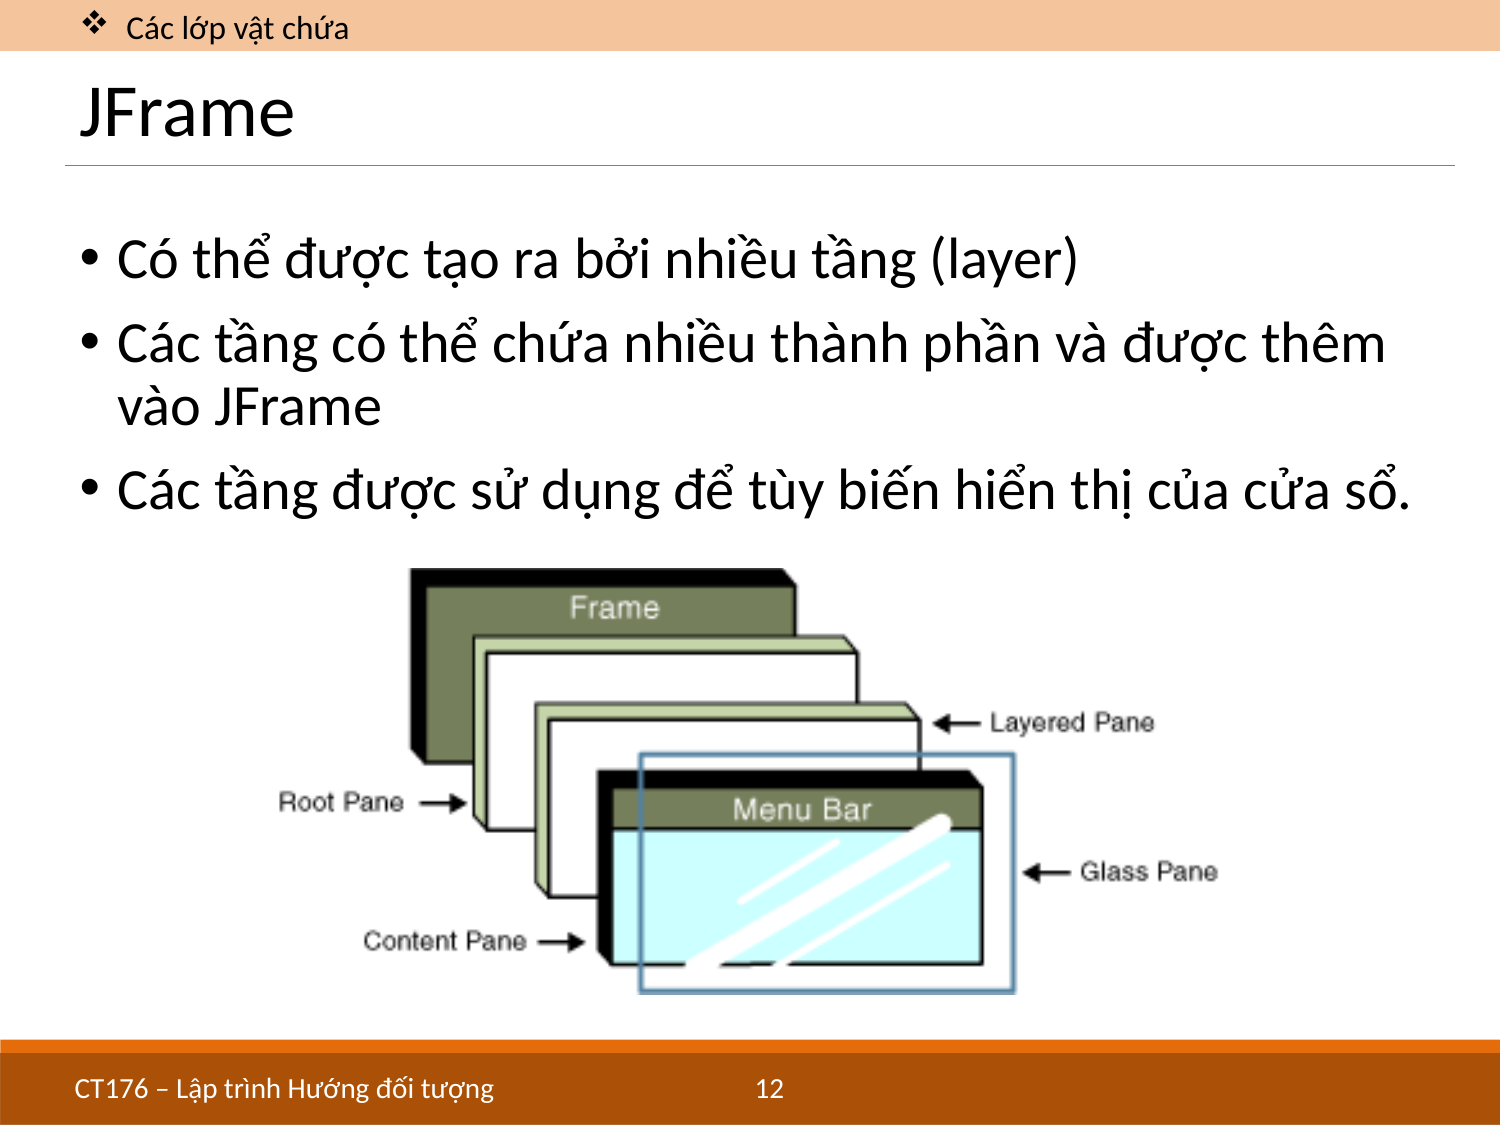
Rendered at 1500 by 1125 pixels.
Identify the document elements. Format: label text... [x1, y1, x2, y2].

list Có thể được tạo ra bởi nhiều tầng (layer) Các tầng có thể chứa nhiều thành phần và được thêm vào JFrame Các tầng được sử dụng để tùy biến hiển thị của cửa sổ. [64, 220, 1455, 557]
slide_number Các lớp vật chứa [64, 3, 1455, 50]
picture [278, 568, 1221, 995]
title JFrame [64, 59, 1455, 165]
